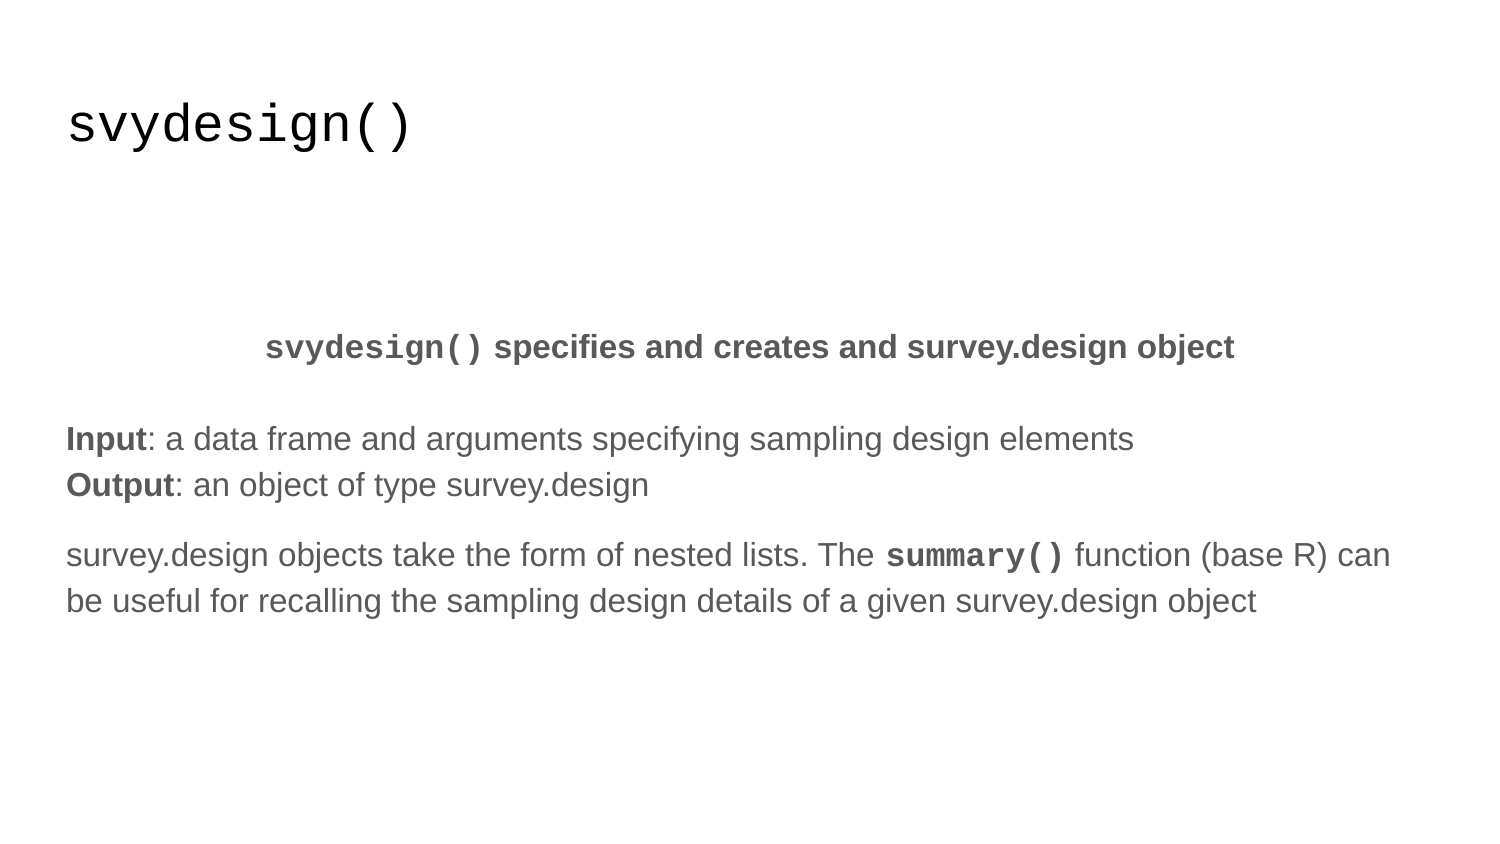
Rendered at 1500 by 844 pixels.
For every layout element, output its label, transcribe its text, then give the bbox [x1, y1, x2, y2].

title svydesign() [51, 72, 1449, 167]
list svydesign() specifies and creates and survey.design object Input: a data frame and arguments specifying sampling design elements Output: an object of type survey.design survey.design objects take the form of nested lists. The summary() function (base R) can be useful for recalling the sampling design details of a given survey.design object [51, 189, 1449, 750]
